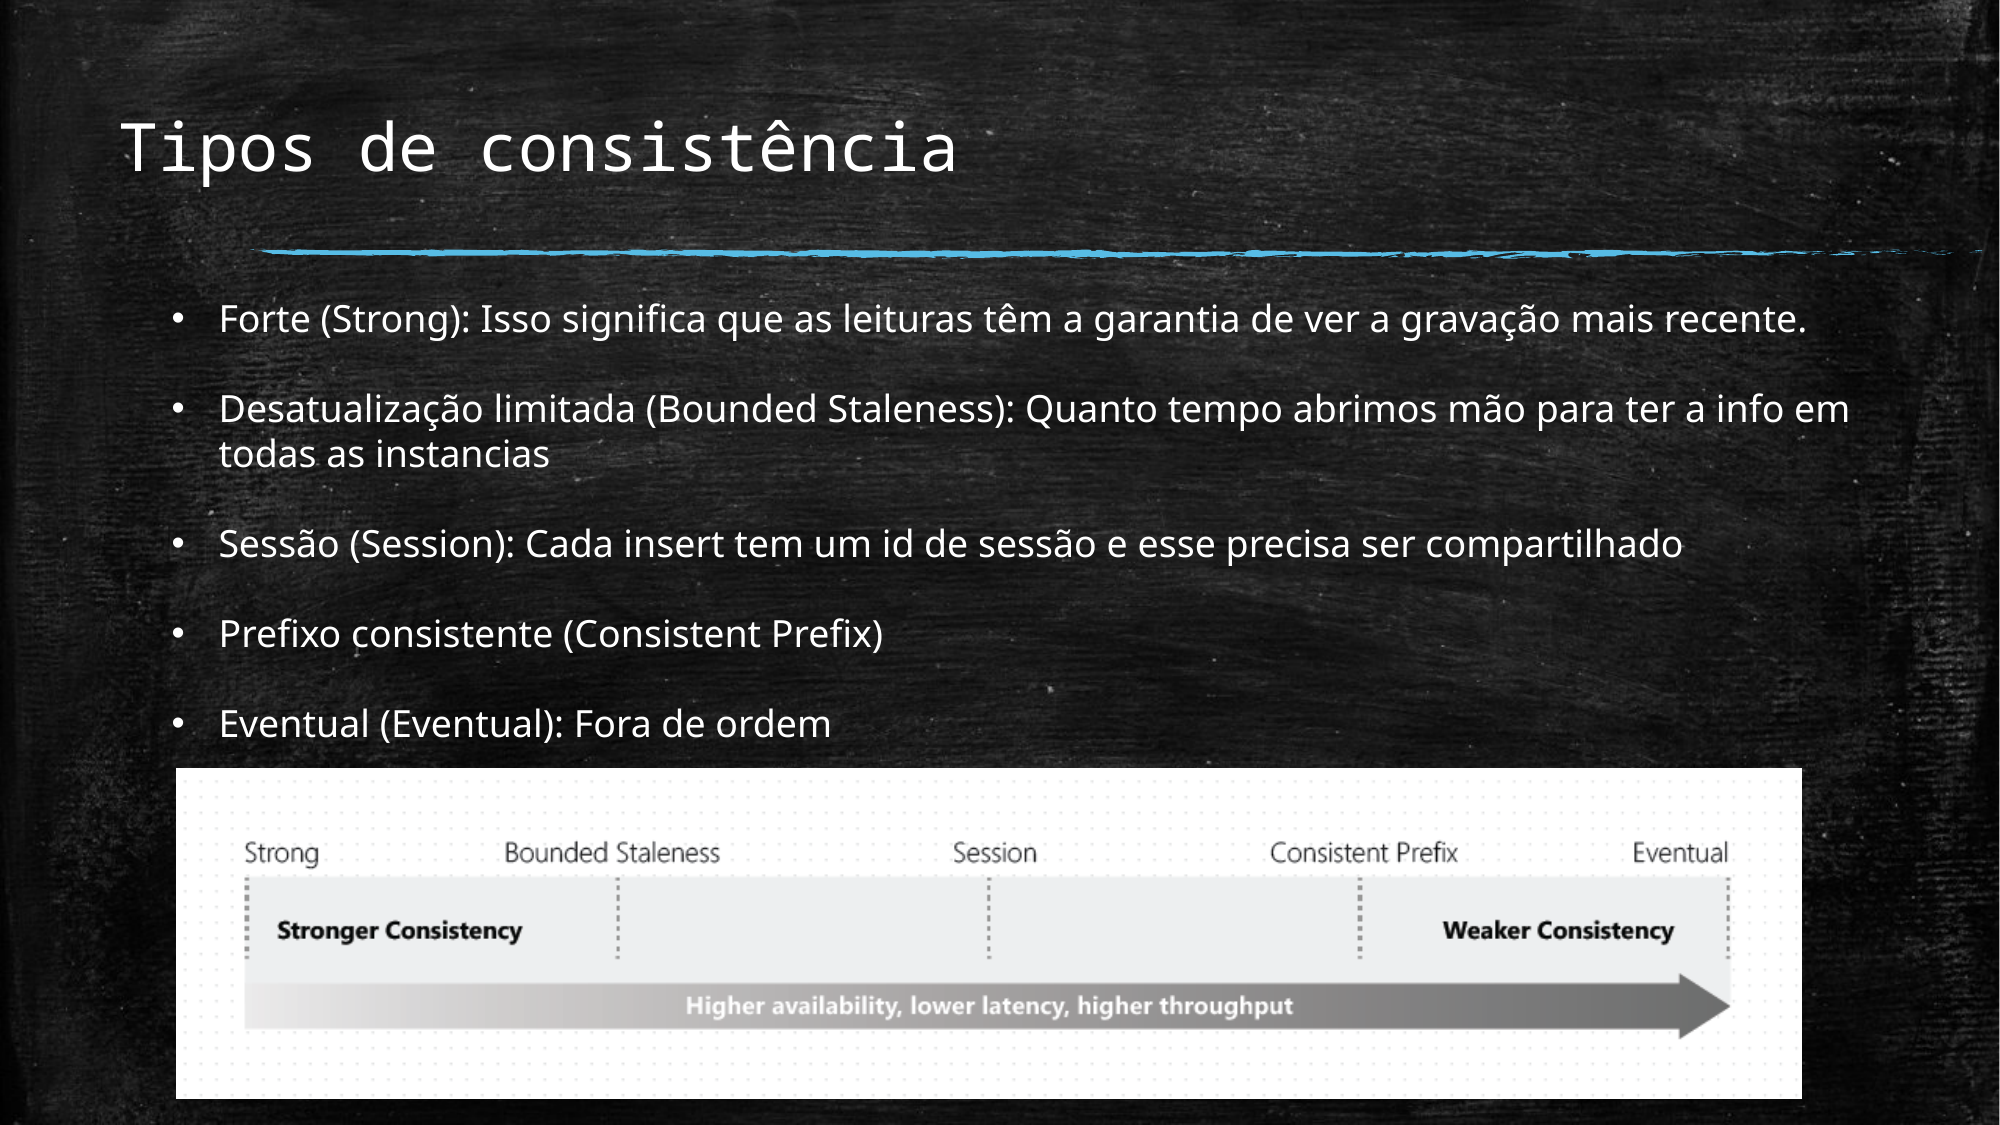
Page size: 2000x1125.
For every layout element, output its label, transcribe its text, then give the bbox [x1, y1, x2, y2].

title Tipos de consistência [104, 26, 1875, 194]
picture [176, 768, 1802, 1099]
text_box Forte (Strong): Isso significa que as leituras têm a garantia de ver a gravação mais recente. Desatualização limitada (Bounded Staleness): Quanto tempo abrimos mão para ter a info em todas as instancias Sessão (Session): Cada insert tem um id de sessão e esse precisa ser compartilhado Prefixo consistente (Consistent Prefix) Eventual (Eventual): Fora de ordem [156, 287, 1907, 753]
